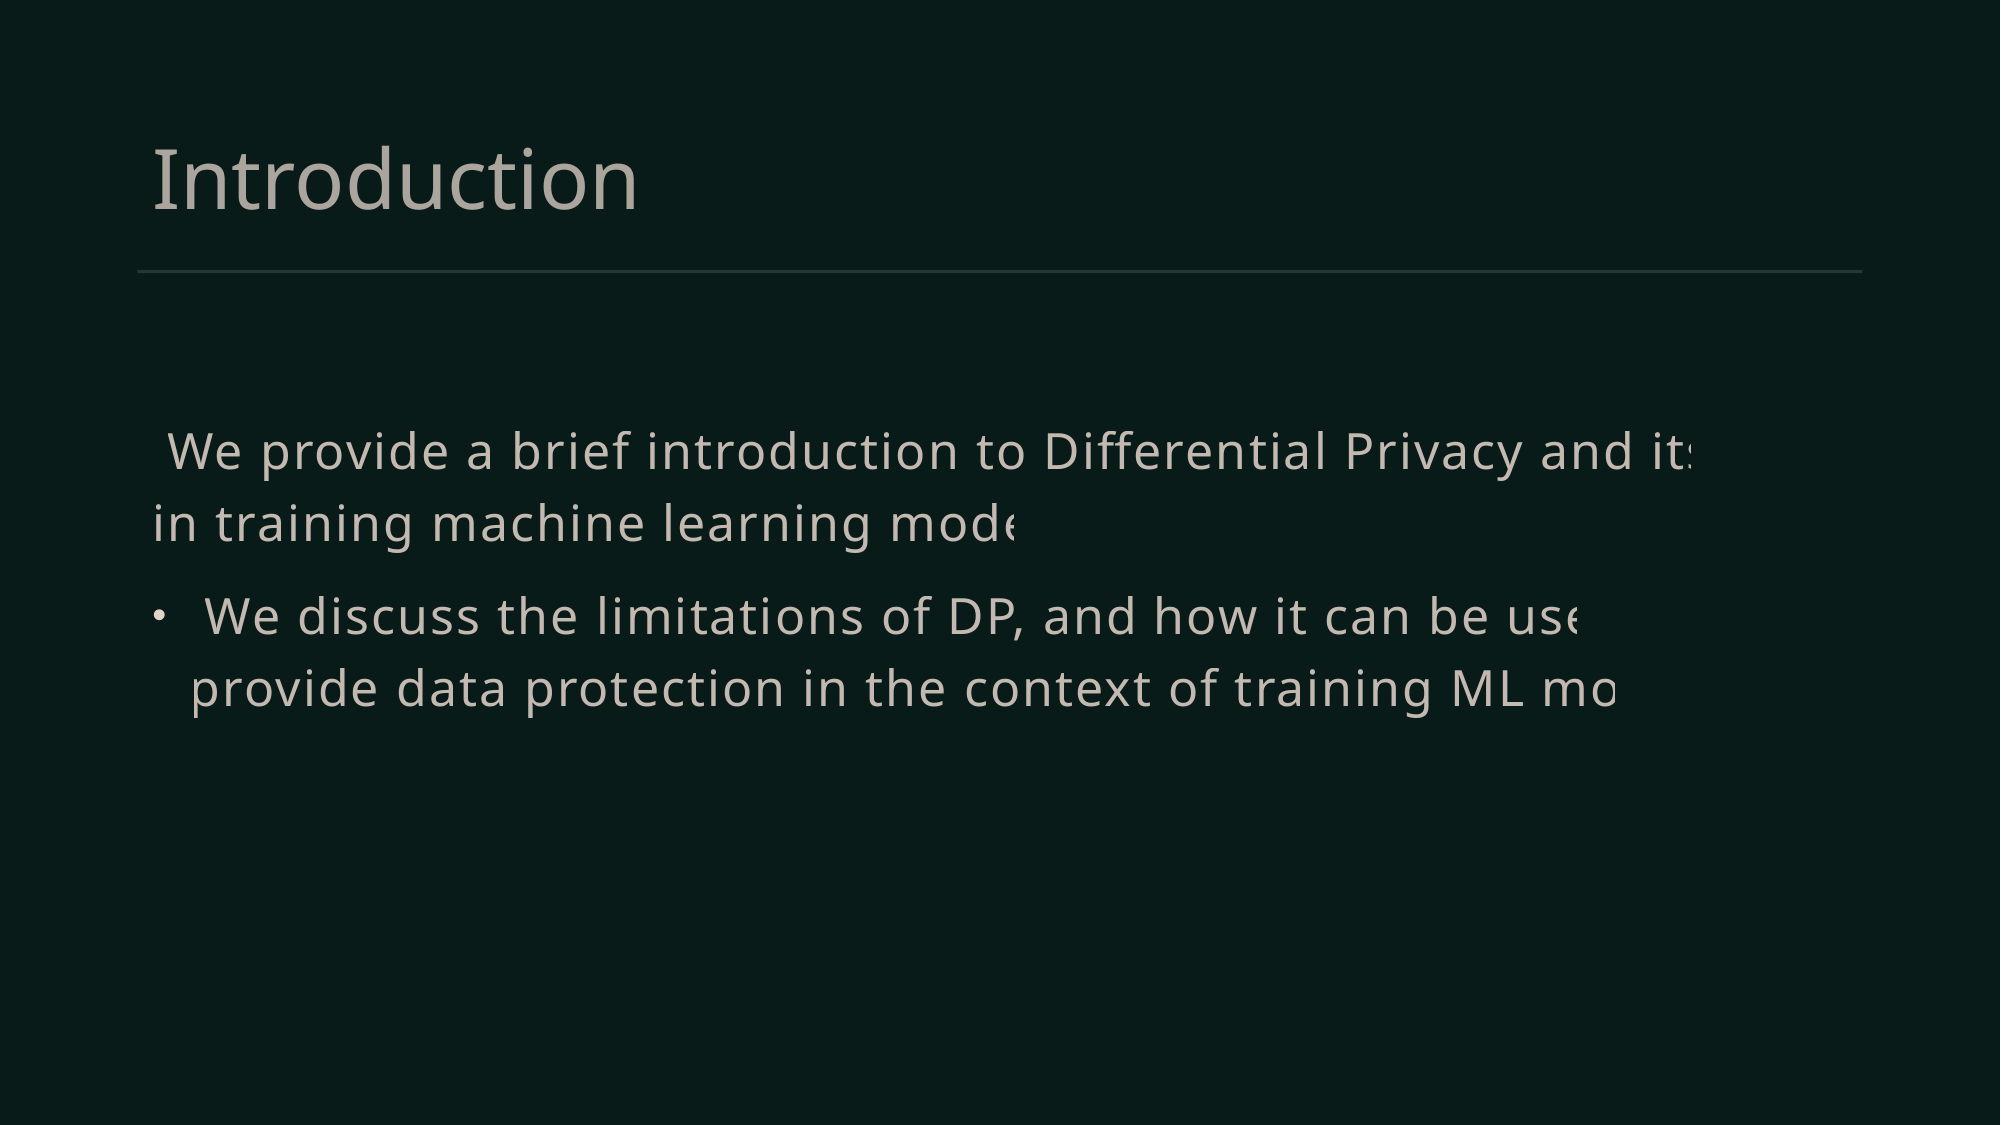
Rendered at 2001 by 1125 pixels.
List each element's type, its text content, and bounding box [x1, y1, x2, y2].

list We provide a brief introduction to Differential Privacy and its role in training machine learning models. We discuss the limitations of DP, and how it can be used to provide data protection in the context of training ML models. [137, 399, 1863, 982]
title Introduction [137, 108, 1863, 244]
